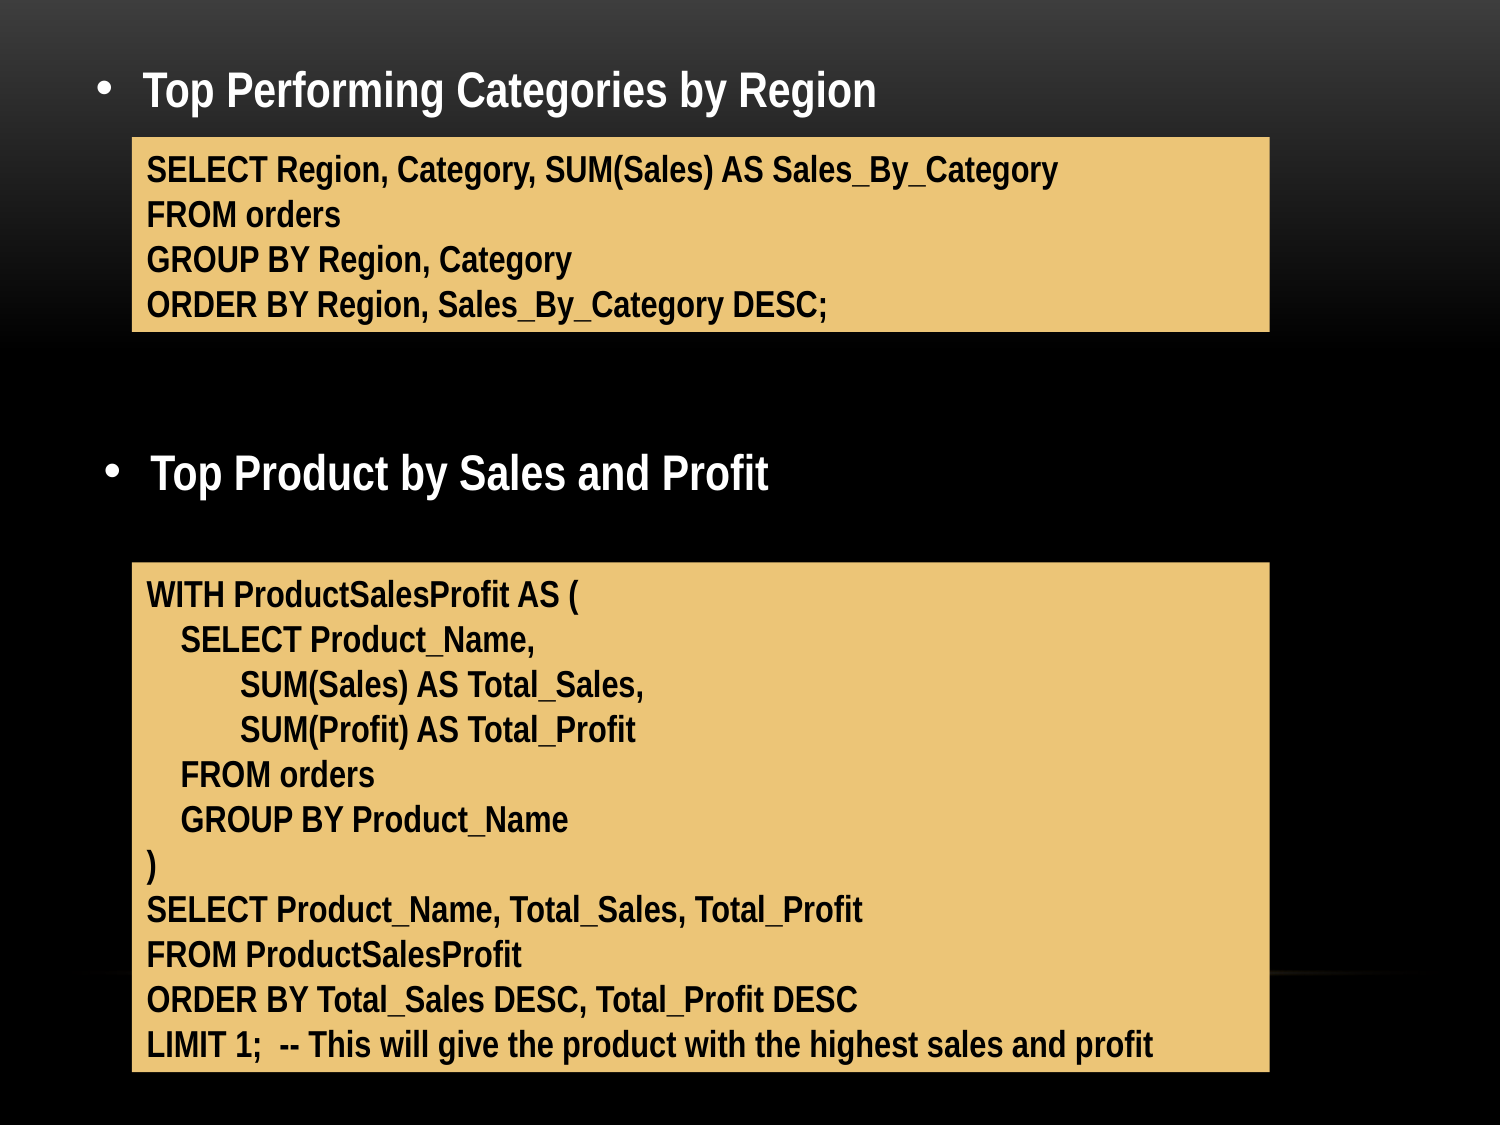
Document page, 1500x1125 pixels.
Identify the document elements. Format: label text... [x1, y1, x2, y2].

text_box SELECT Region, Category, SUM(Sales) AS Sales_By_Category FROM orders GROUP BY Region, Category ORDER BY Region, Sales_By_Category DESC; [131, 137, 1270, 332]
text_box WITH ProductSalesProfit AS ( SELECT Product_Name, SUM(Sales) AS Total_Sales, SUM(Profit) AS Total_Profit FROM orders GROUP BY Product_Name ) SELECT Product_Name, Total_Sales, Total_Profit FROM ProductSalesProfit ORDER BY Total_Sales DESC, Total_Profit DESC LIMIT 1; -- This will give the product with the highest sales and profit [131, 562, 1270, 1073]
text_box Top Product by Sales and Profit [88, 432, 892, 508]
picture [0, 0, 1500, 1125]
text_box Top Performing Categories by Region [80, 49, 893, 125]
